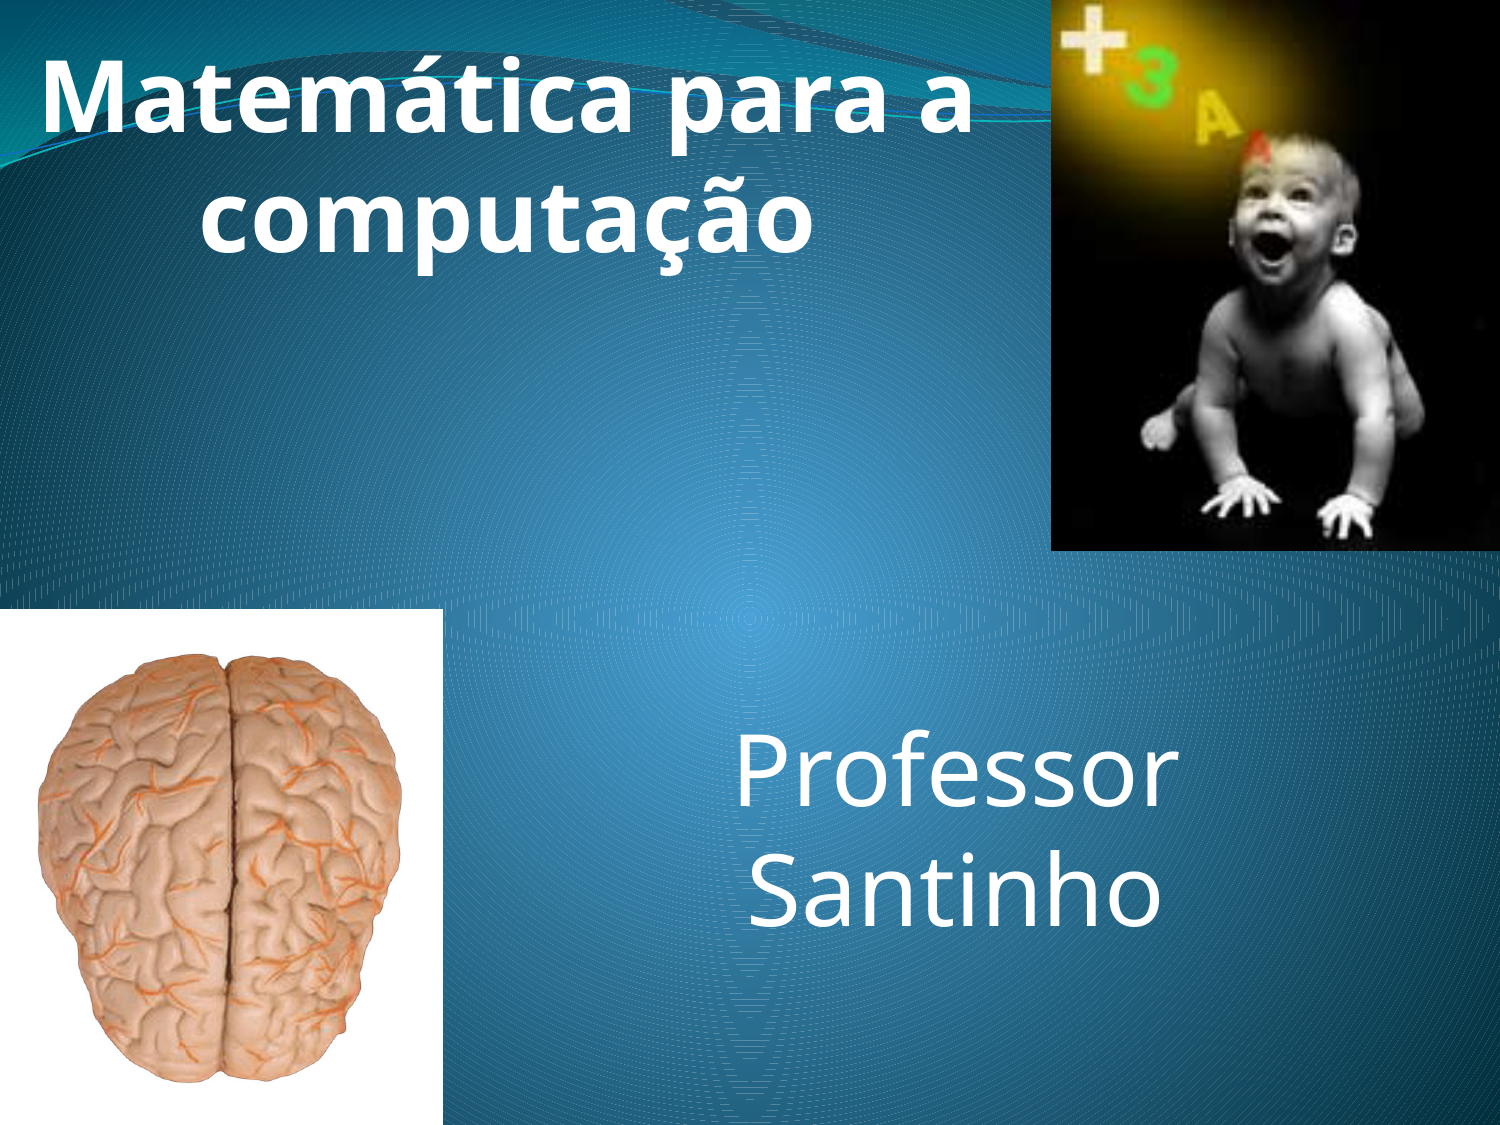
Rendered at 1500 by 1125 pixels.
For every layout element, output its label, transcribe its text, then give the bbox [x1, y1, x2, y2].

picture [0, 609, 444, 1125]
picture [1050, 0, 1500, 552]
title Matemática para a computação [0, 54, 1020, 273]
text_box Professor Santinho [454, 668, 1458, 954]
